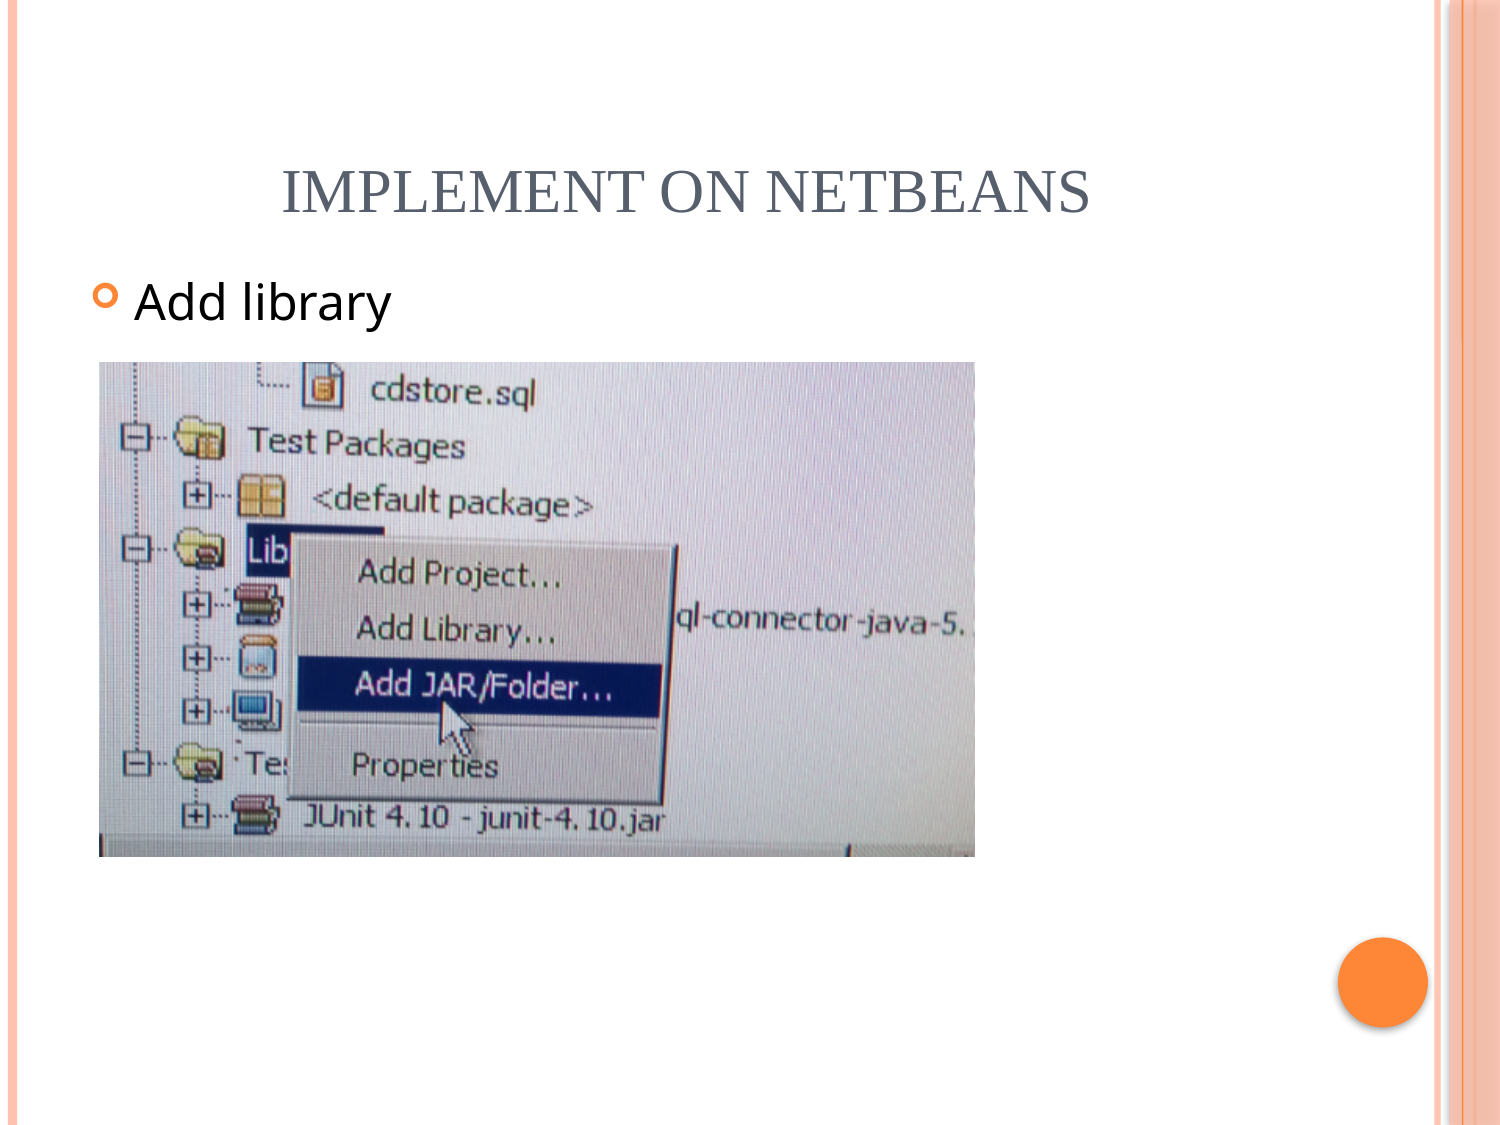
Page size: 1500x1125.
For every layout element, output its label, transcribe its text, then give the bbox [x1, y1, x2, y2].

title IMPLEMENT ON NETBEANS [75, 45, 1300, 233]
picture [99, 361, 976, 857]
list Add library [75, 262, 1300, 1062]
